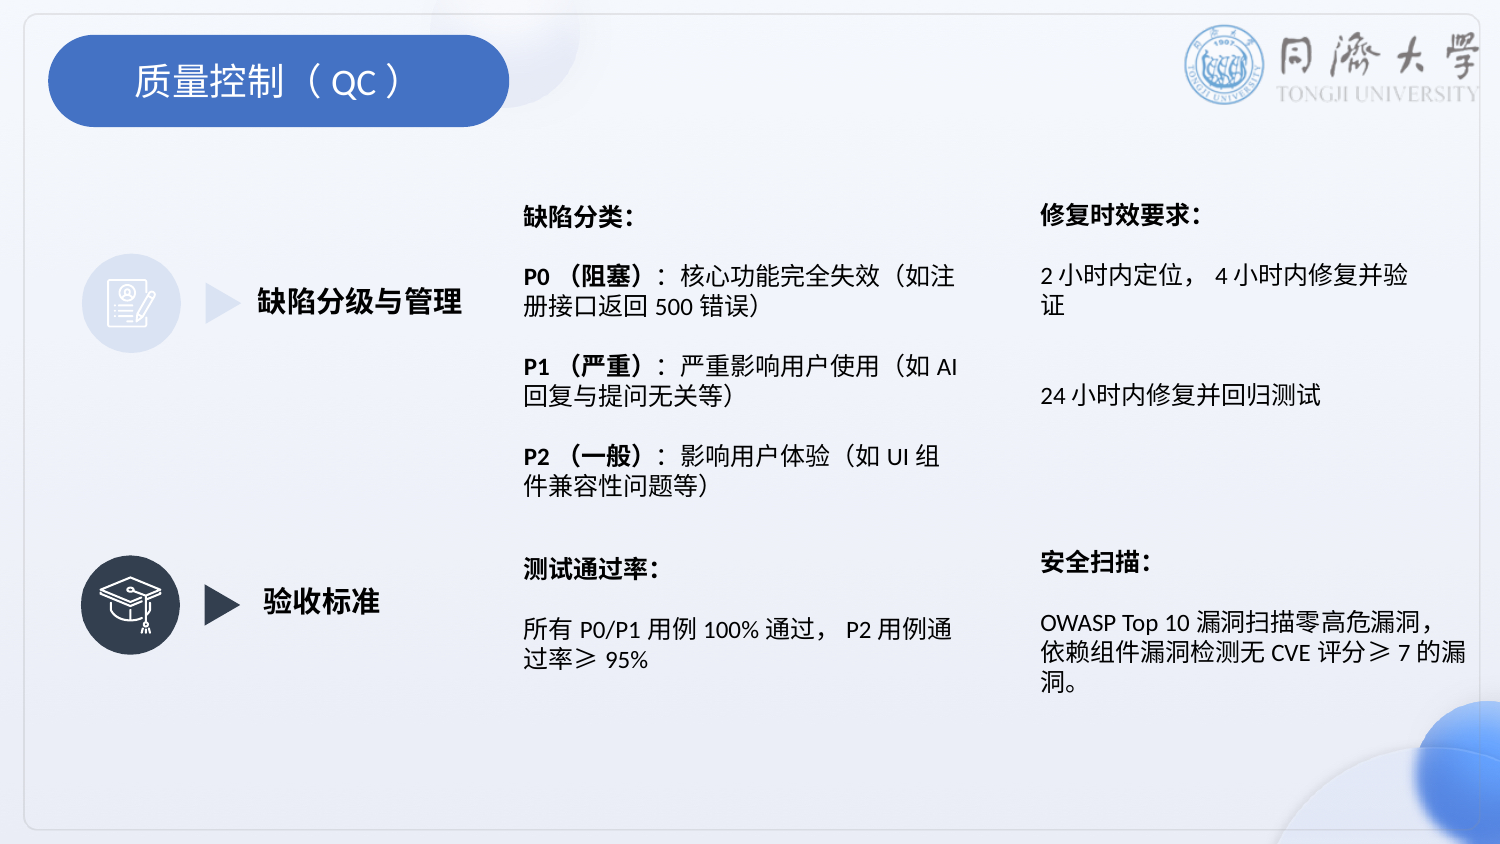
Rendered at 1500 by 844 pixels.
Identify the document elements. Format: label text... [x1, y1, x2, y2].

text_box 缺陷分级与管理 [243, 276, 484, 326]
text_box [107, 279, 156, 328]
text_box 修复时效要求： 2小时内定位，4小时内修复并验证 24小时内修复并回归测试 [1025, 192, 1441, 417]
text_box [205, 282, 242, 324]
picture [0, 0, 1500, 844]
text_box [204, 584, 241, 626]
text_box 缺陷分类： P0（阻塞）：核心功能完全失效（如注册接口返回500错误） P1（严重）：严重影响用户使用（如AI回复与提问无关等） P2（一般）：影响用户体验（如UI组件兼容性问题等） [509, 193, 978, 508]
text_box [81, 253, 182, 353]
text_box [99, 576, 162, 634]
text_box 安全扫描： OWASP Top 10漏洞扫描零高危漏洞， 依赖组件漏洞检测无CVE评分≥7的漏洞。 [1025, 538, 1485, 704]
text_box 验收标准 [248, 575, 491, 626]
text_box 质量控制（QC） [47, 33, 511, 129]
text_box [80, 555, 181, 655]
text_box 测试通过率： 所有P0/P1用例100%通过，P2用例通过率≥95% [509, 546, 969, 682]
